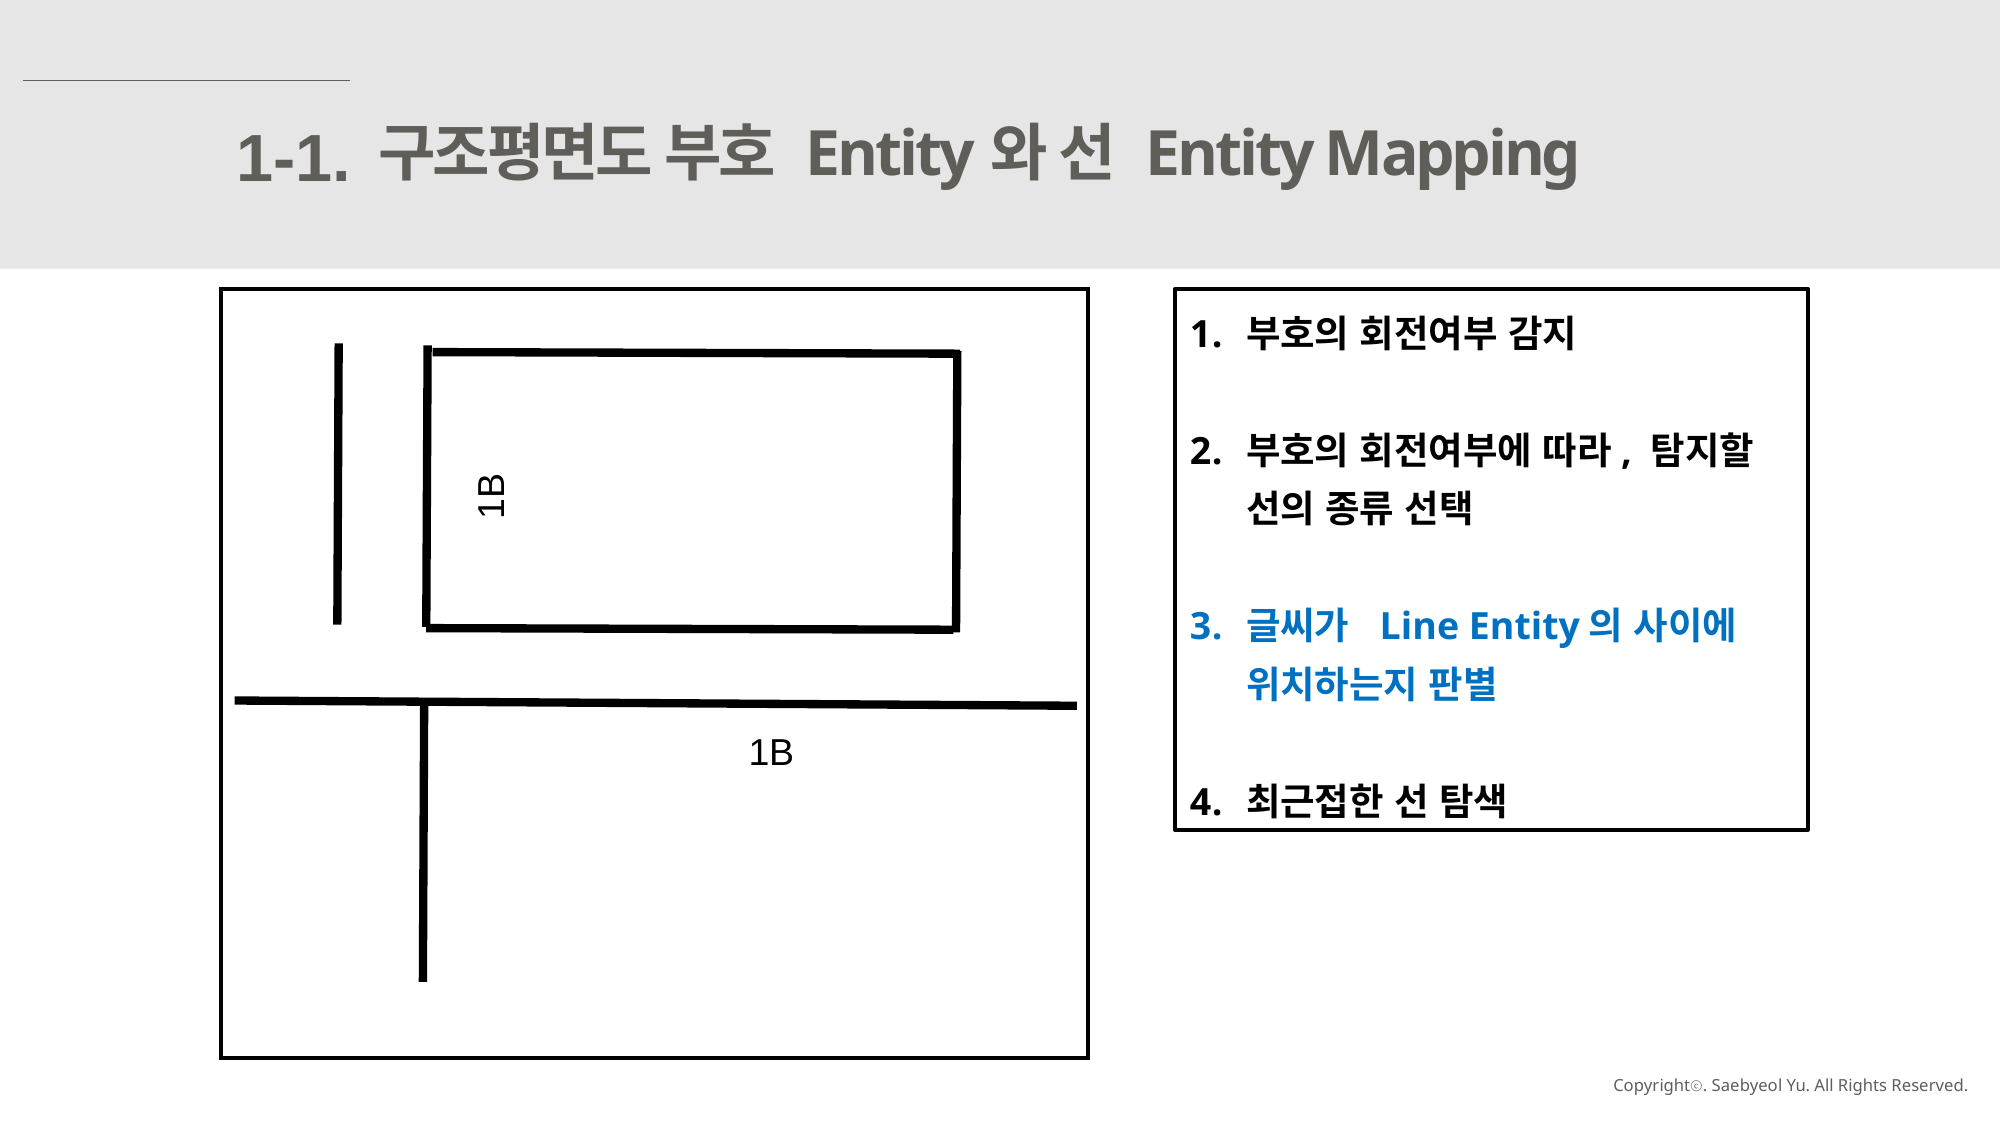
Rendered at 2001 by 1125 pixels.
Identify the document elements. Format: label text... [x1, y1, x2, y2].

text_box 1B [456, 435, 522, 485]
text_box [234, 700, 1077, 706]
text_box 1-1. [221, 106, 363, 202]
text_box 1B [710, 717, 832, 784]
text_box 부호의 회전여부 감지 부호의 회전여부에 따라, 탐지할 선의 종류 선택 글씨가 Line Entity의 사이에 위치하는지 판별 최근접한 선 탐색 [1175, 288, 1808, 830]
text_box 1B [456, 487, 522, 557]
text_box [220, 288, 1089, 1059]
text_box 구조평면도 부호 Entity와 선 Entity Mapping [363, 105, 1597, 271]
text_box [0, 0, 2000, 270]
